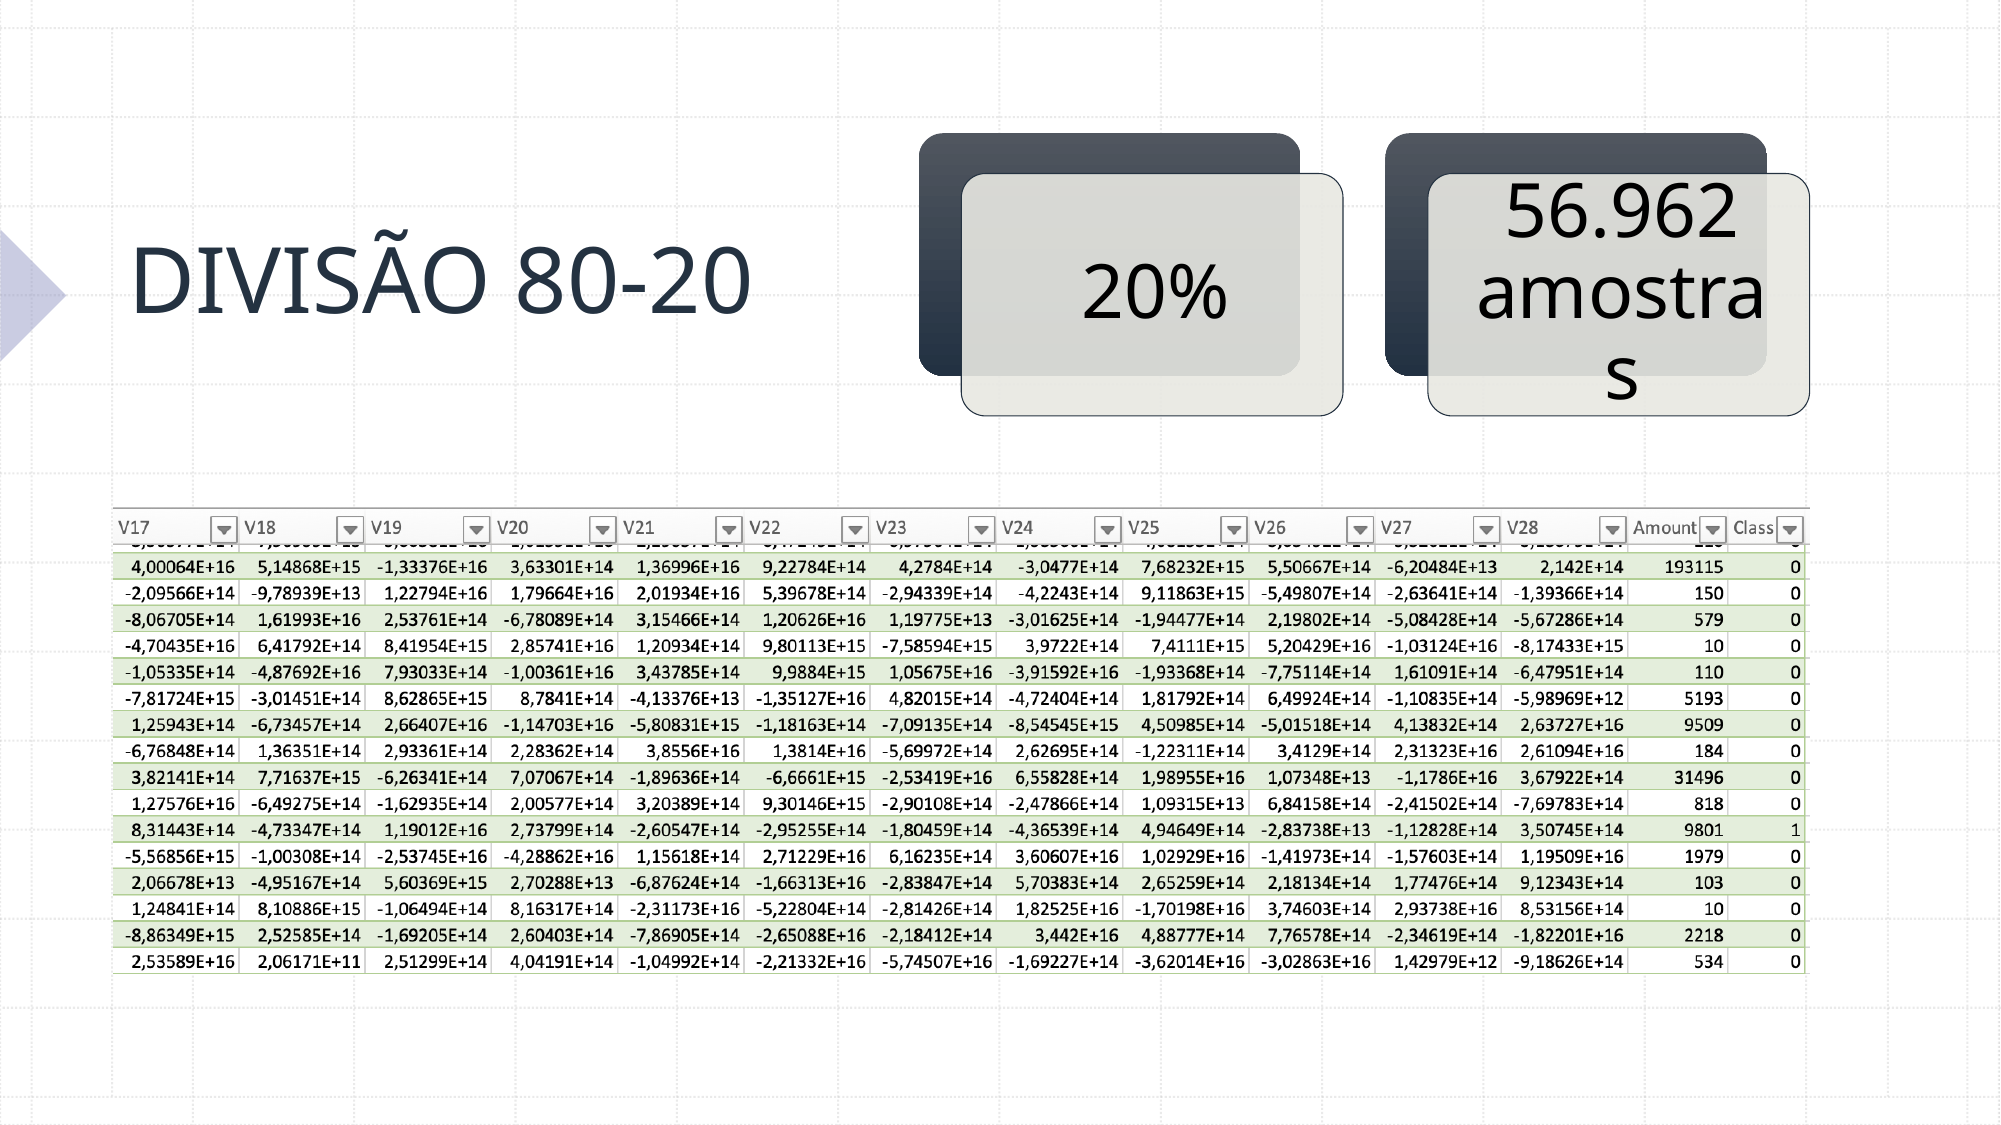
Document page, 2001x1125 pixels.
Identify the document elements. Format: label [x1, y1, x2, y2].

list [918, 115, 1810, 434]
text_box [0, 0, 2000, 1125]
picture [113, 507, 1810, 974]
